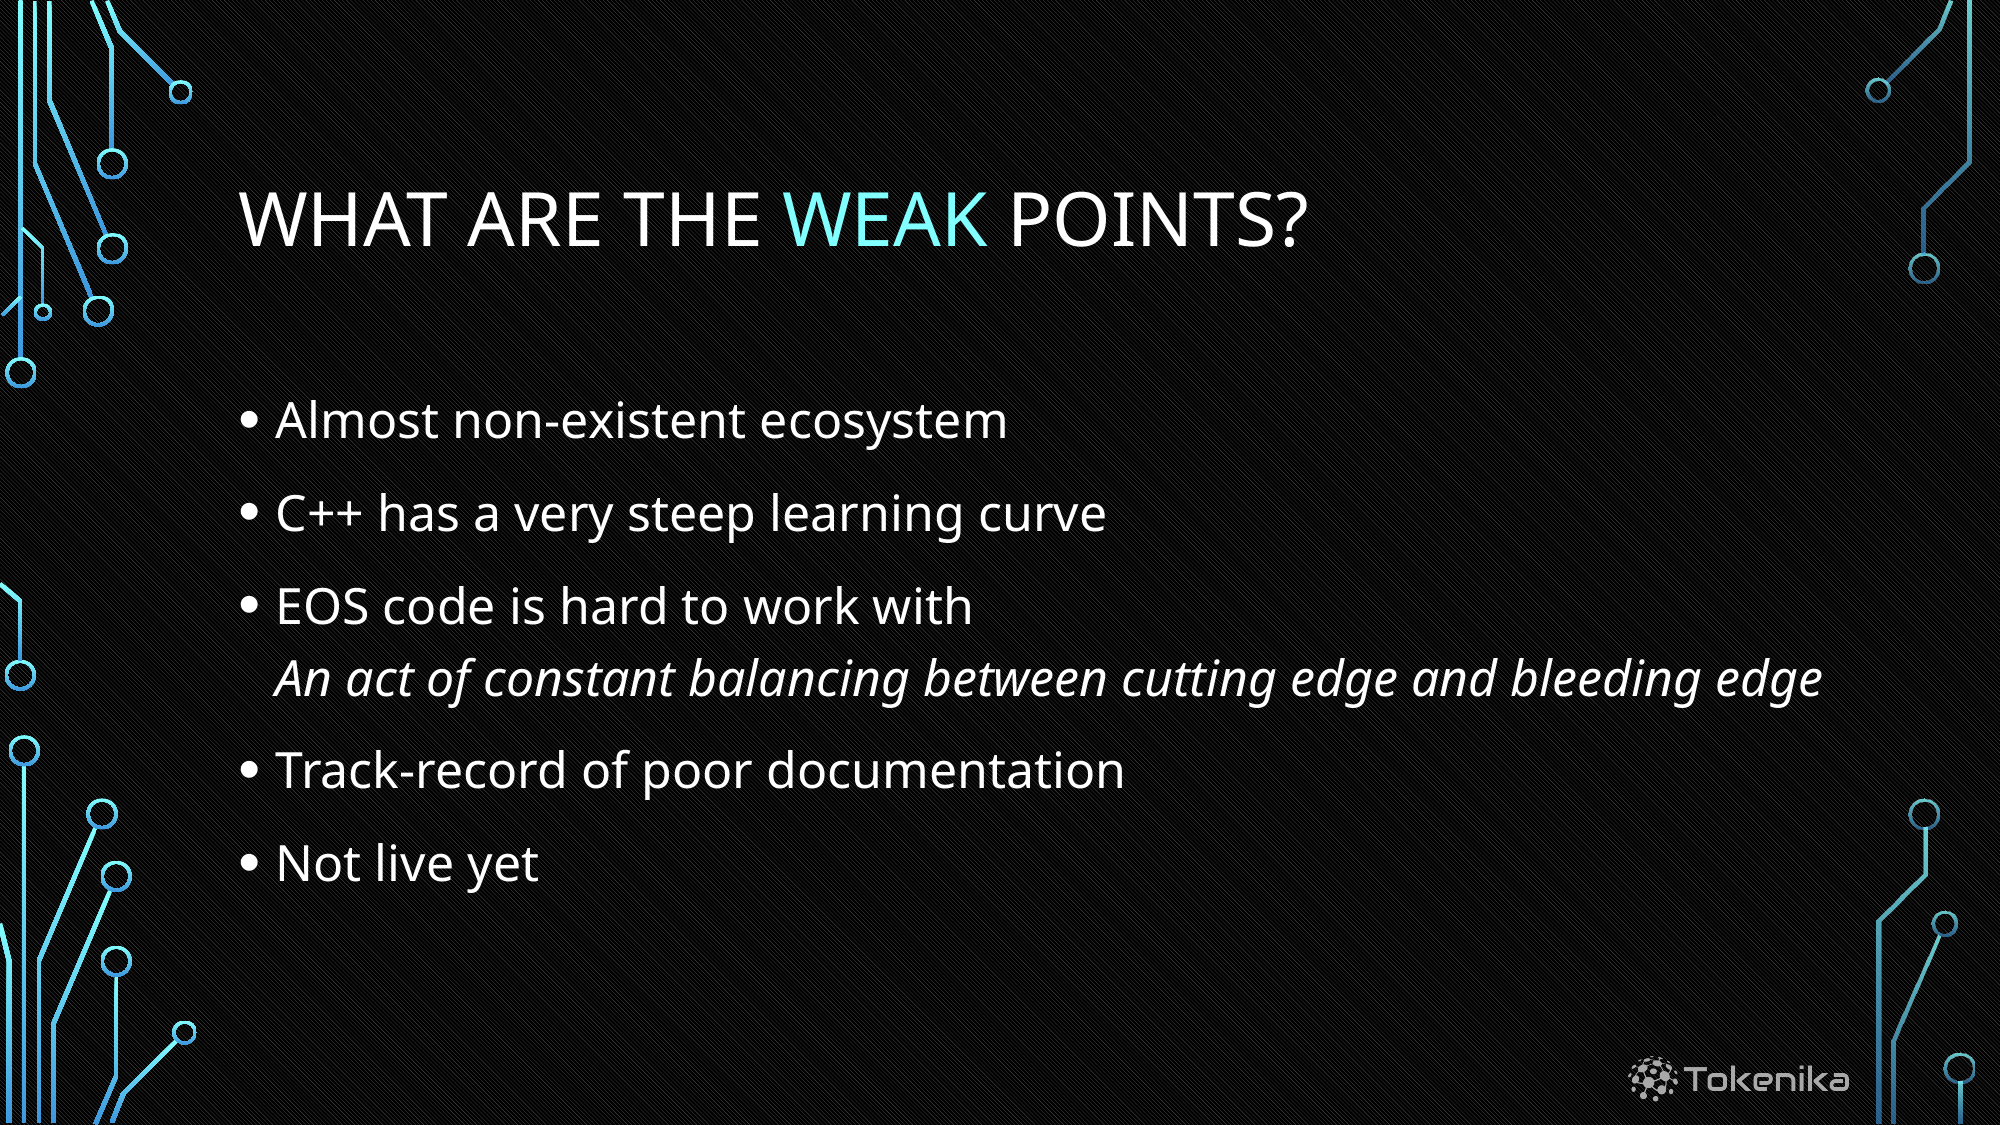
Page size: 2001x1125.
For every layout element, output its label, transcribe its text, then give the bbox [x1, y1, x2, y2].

title What are the weak points? [223, 101, 1849, 344]
picture [1628, 1056, 1849, 1103]
list Almost non-existent ecosystem C++ has a very steep learning curve EOS code is hard to work with An act of constant balancing between cutting edge and bleeding edge Track-record of poor documentation Not live yet [223, 369, 1849, 950]
